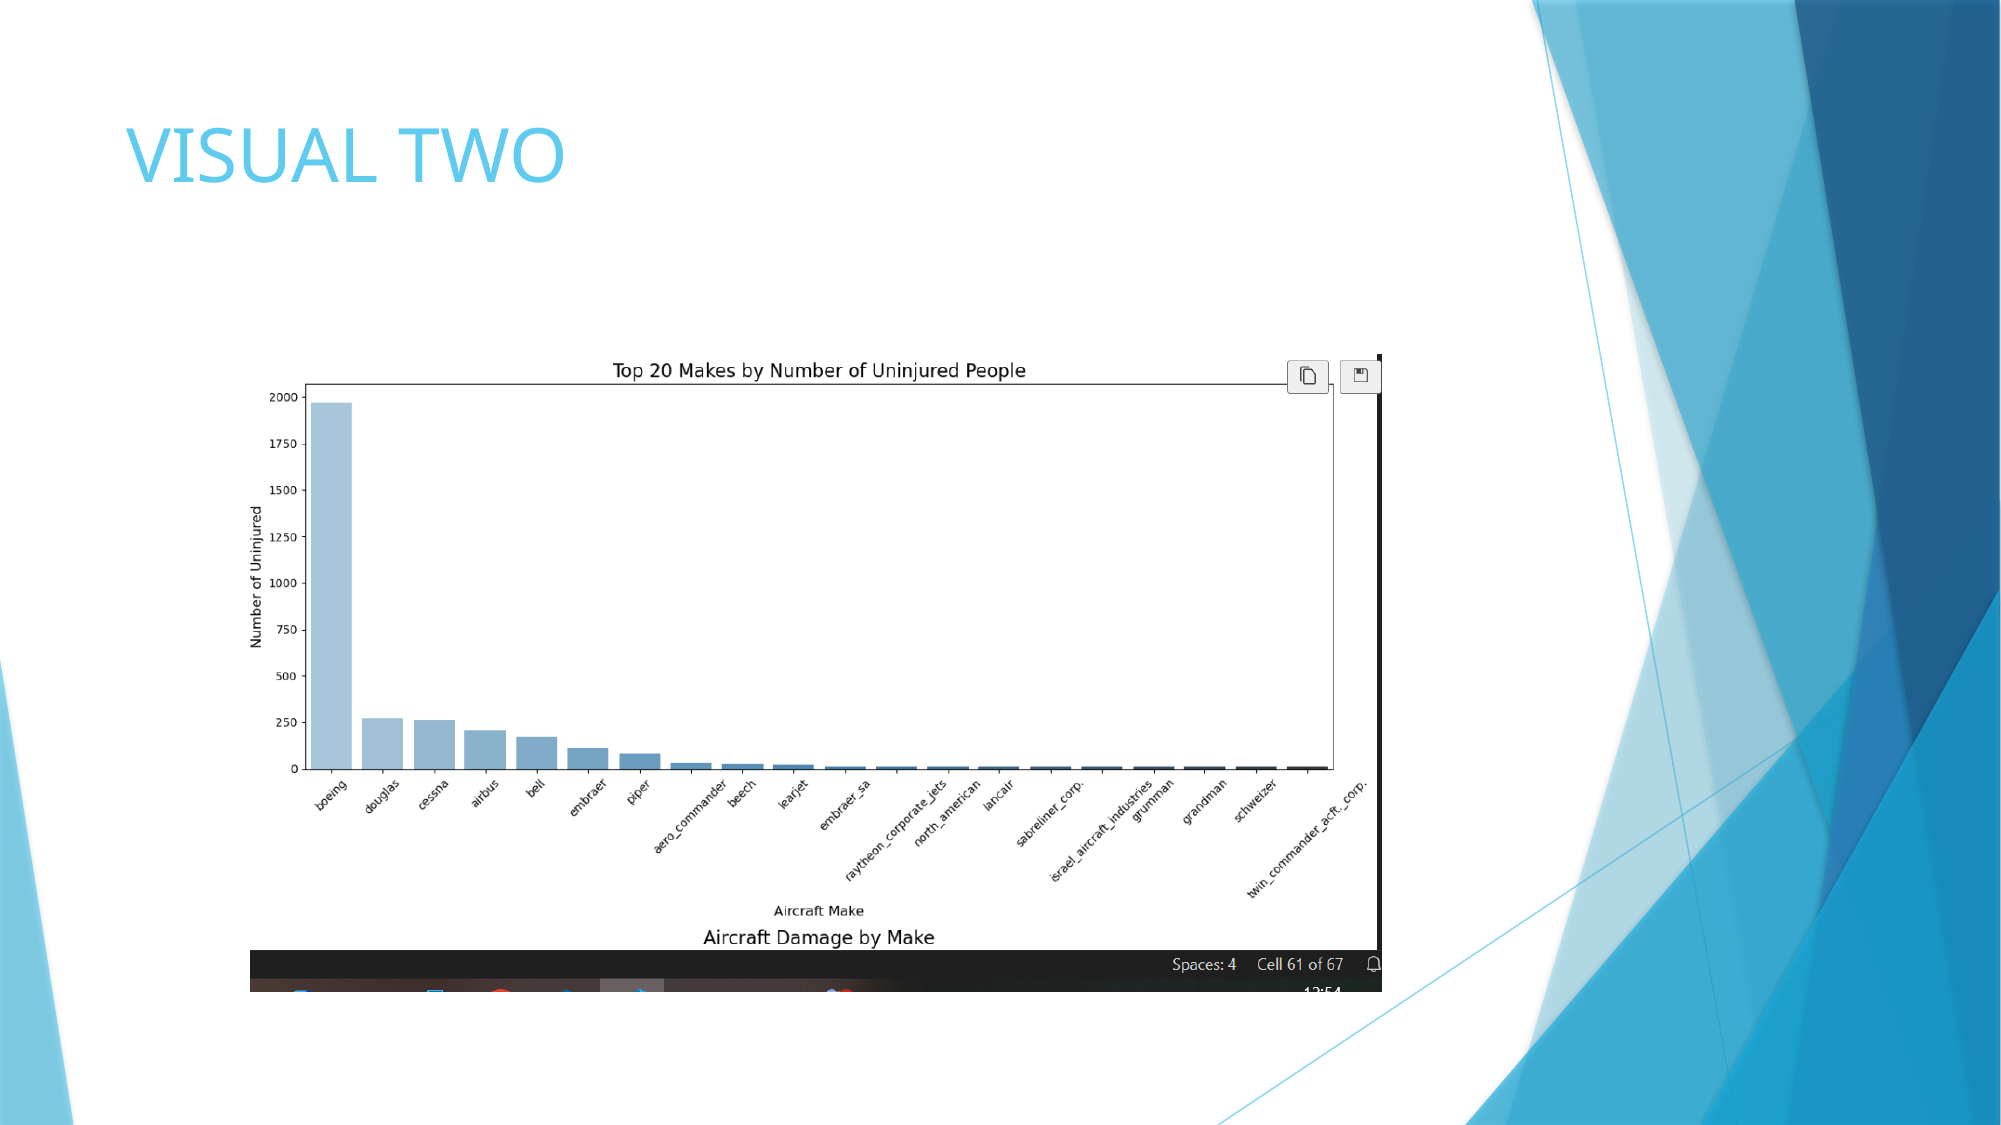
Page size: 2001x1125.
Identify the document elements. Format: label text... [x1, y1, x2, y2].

title VISUAL TWO [111, 99, 1522, 317]
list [250, 353, 1383, 992]
